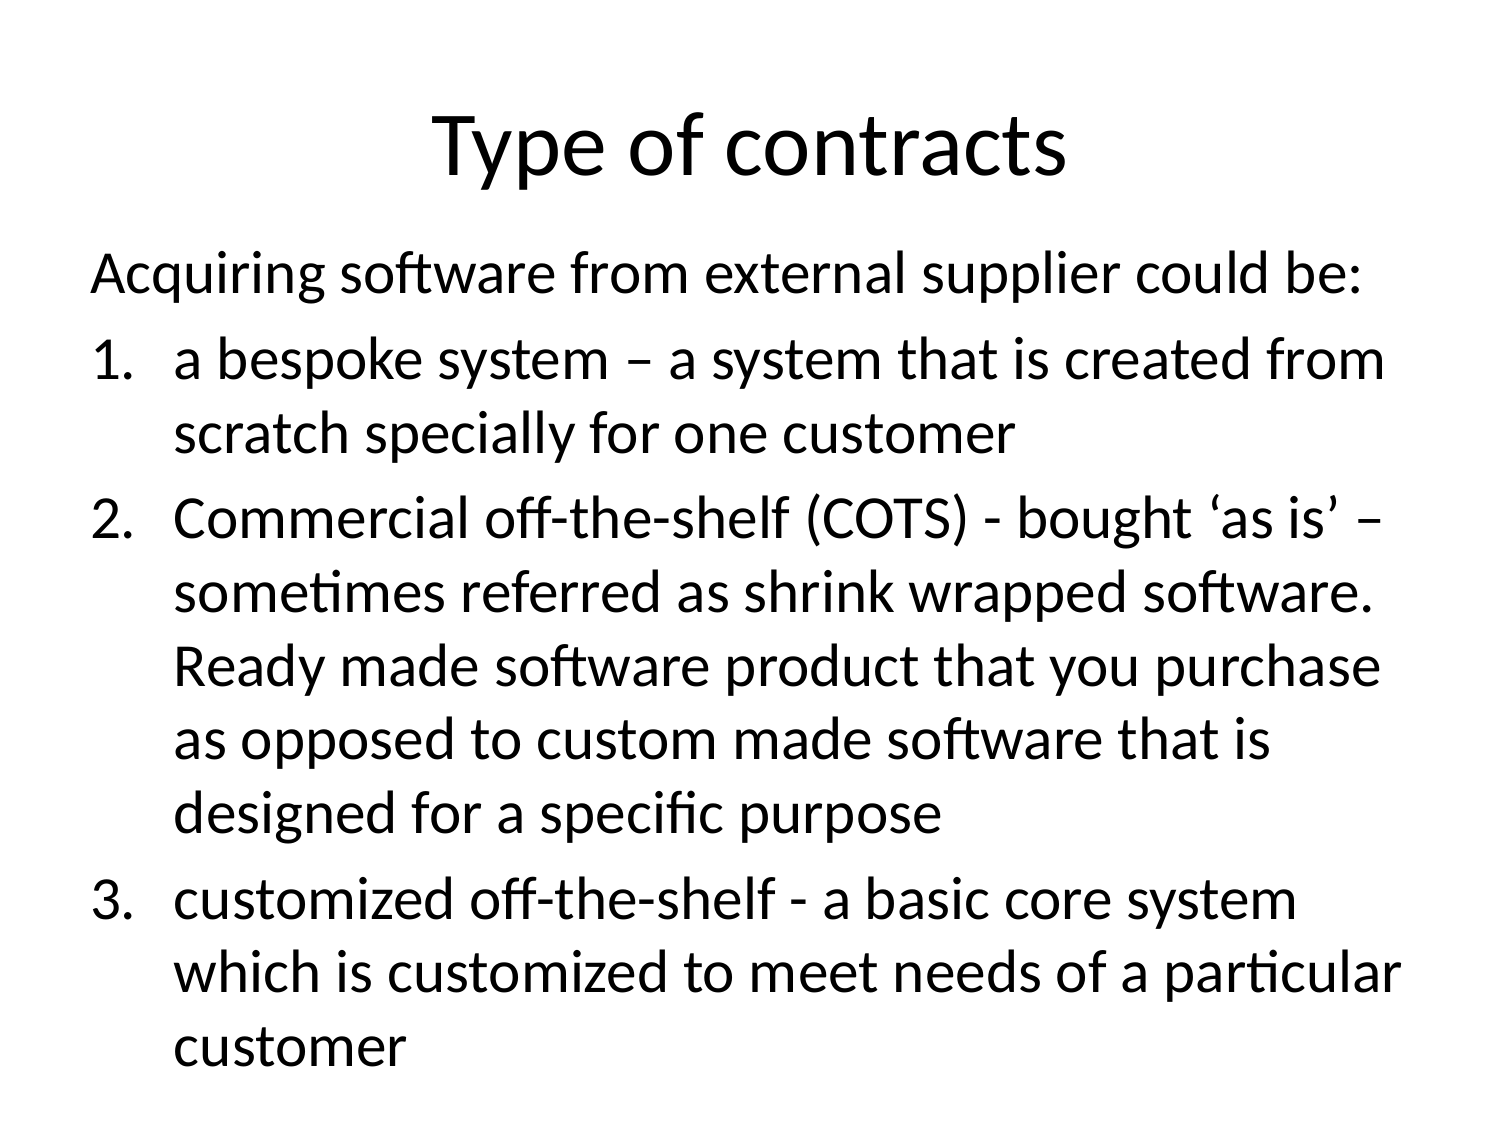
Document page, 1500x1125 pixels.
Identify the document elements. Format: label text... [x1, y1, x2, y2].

title Type of contracts [75, 45, 1425, 224]
list Acquiring software from external supplier could be: a bespoke system – a system that is created from scratch specially for one customer Commercial off-the-shelf (COTS) - bought ‘as is’ – sometimes referred as shrink wrapped software. Ready made software product that you purchase as opposed to custom made software that is designed for a specific purpose customized off-the-shelf - a basic core system which is customized to meet needs of a particular customer [75, 224, 1425, 1100]
